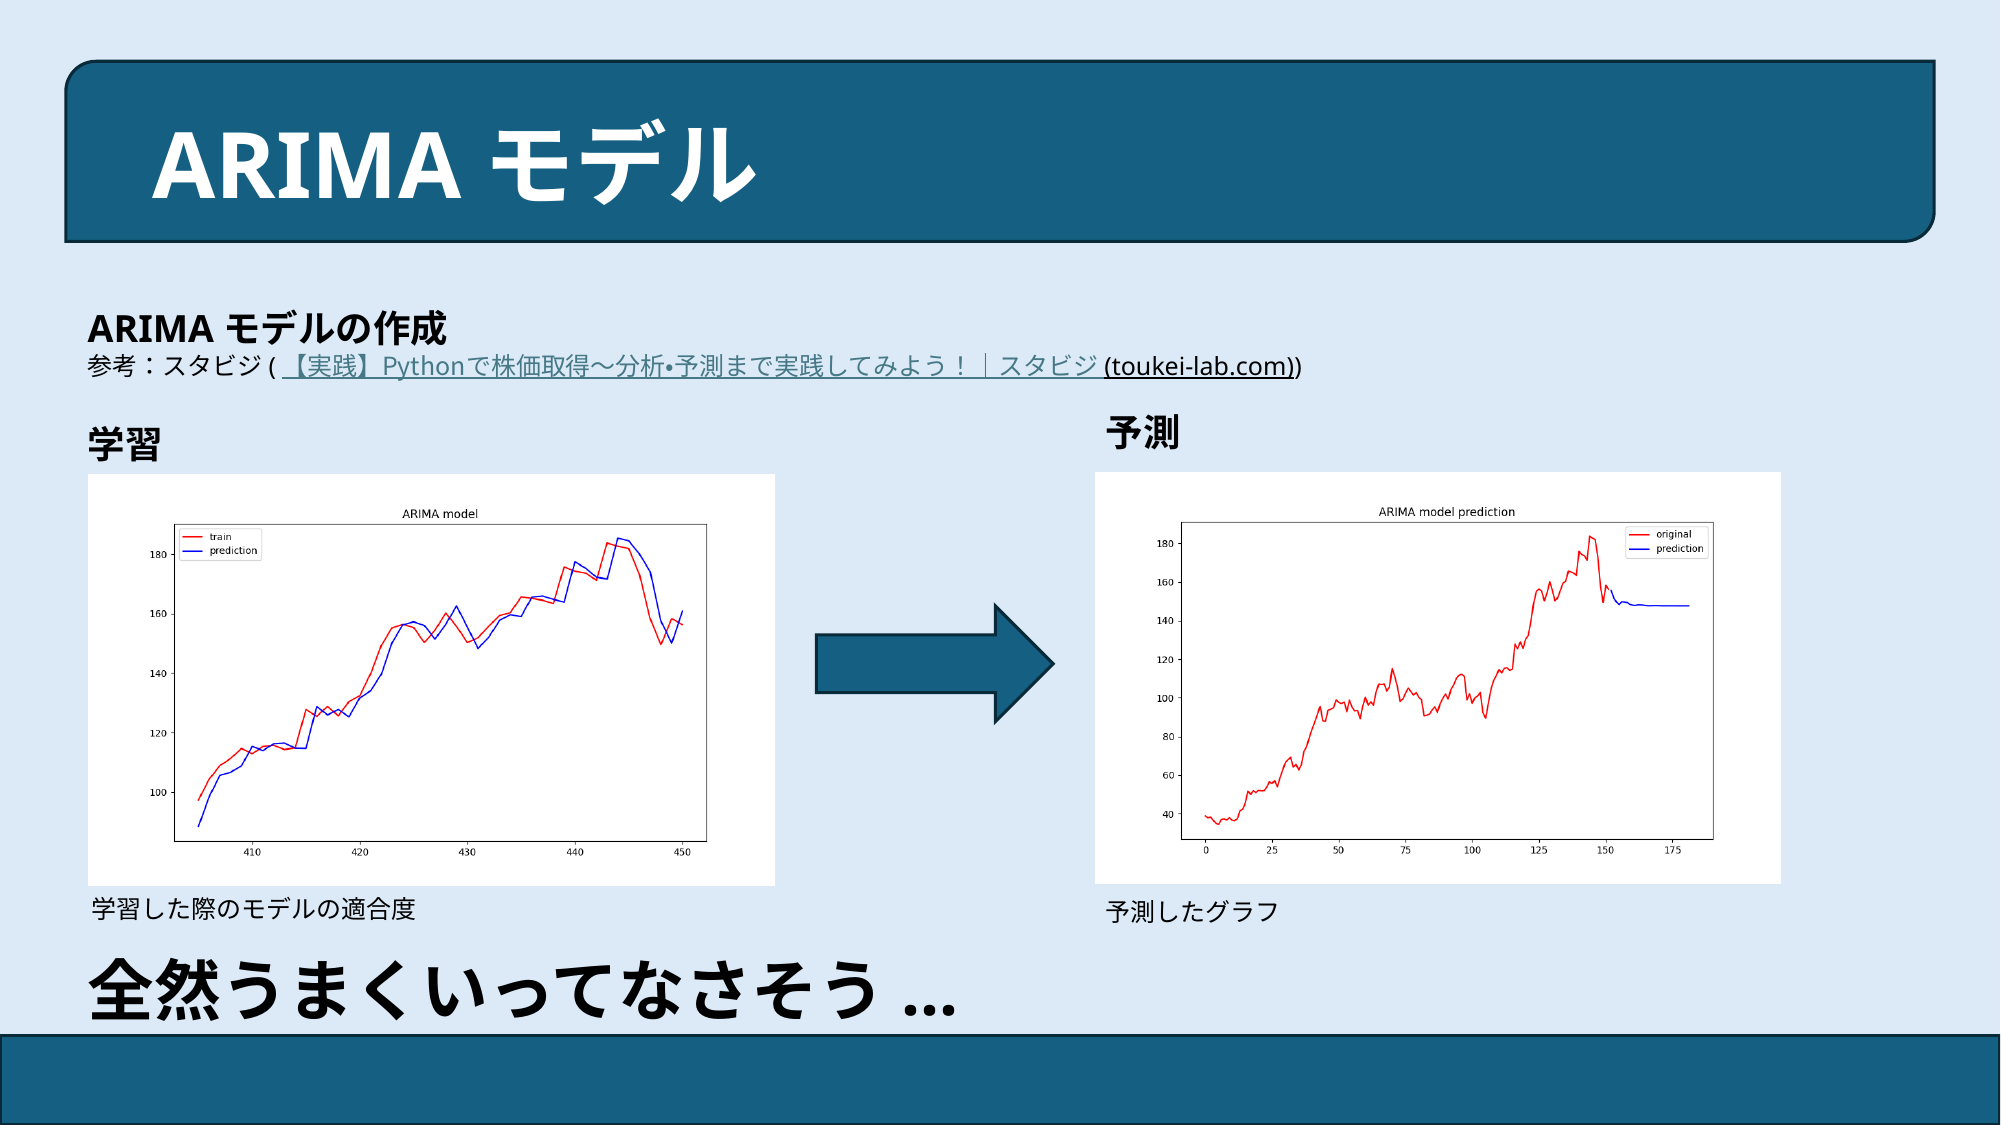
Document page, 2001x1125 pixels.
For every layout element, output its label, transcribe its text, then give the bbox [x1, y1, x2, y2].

title ARIMAモデル [137, 59, 1863, 278]
text_box 学習した際のモデルの適合度 [76, 885, 561, 931]
text_box 予測したグラフ [1091, 888, 1575, 934]
text_box 学習 [72, 414, 357, 474]
text_box ARIMAモデルの作成 参考：スタビジ(【実践】Pythonで株価取得～分析・予測まで実践してみよう！｜スタビジ (toukei-lab.com)) [72, 297, 1373, 394]
picture [88, 474, 775, 887]
picture [1094, 471, 1781, 885]
text_box 全然うまくいってなさそう... [72, 941, 1219, 1037]
text_box [814, 602, 1056, 726]
text_box 予測 [1090, 401, 1271, 462]
